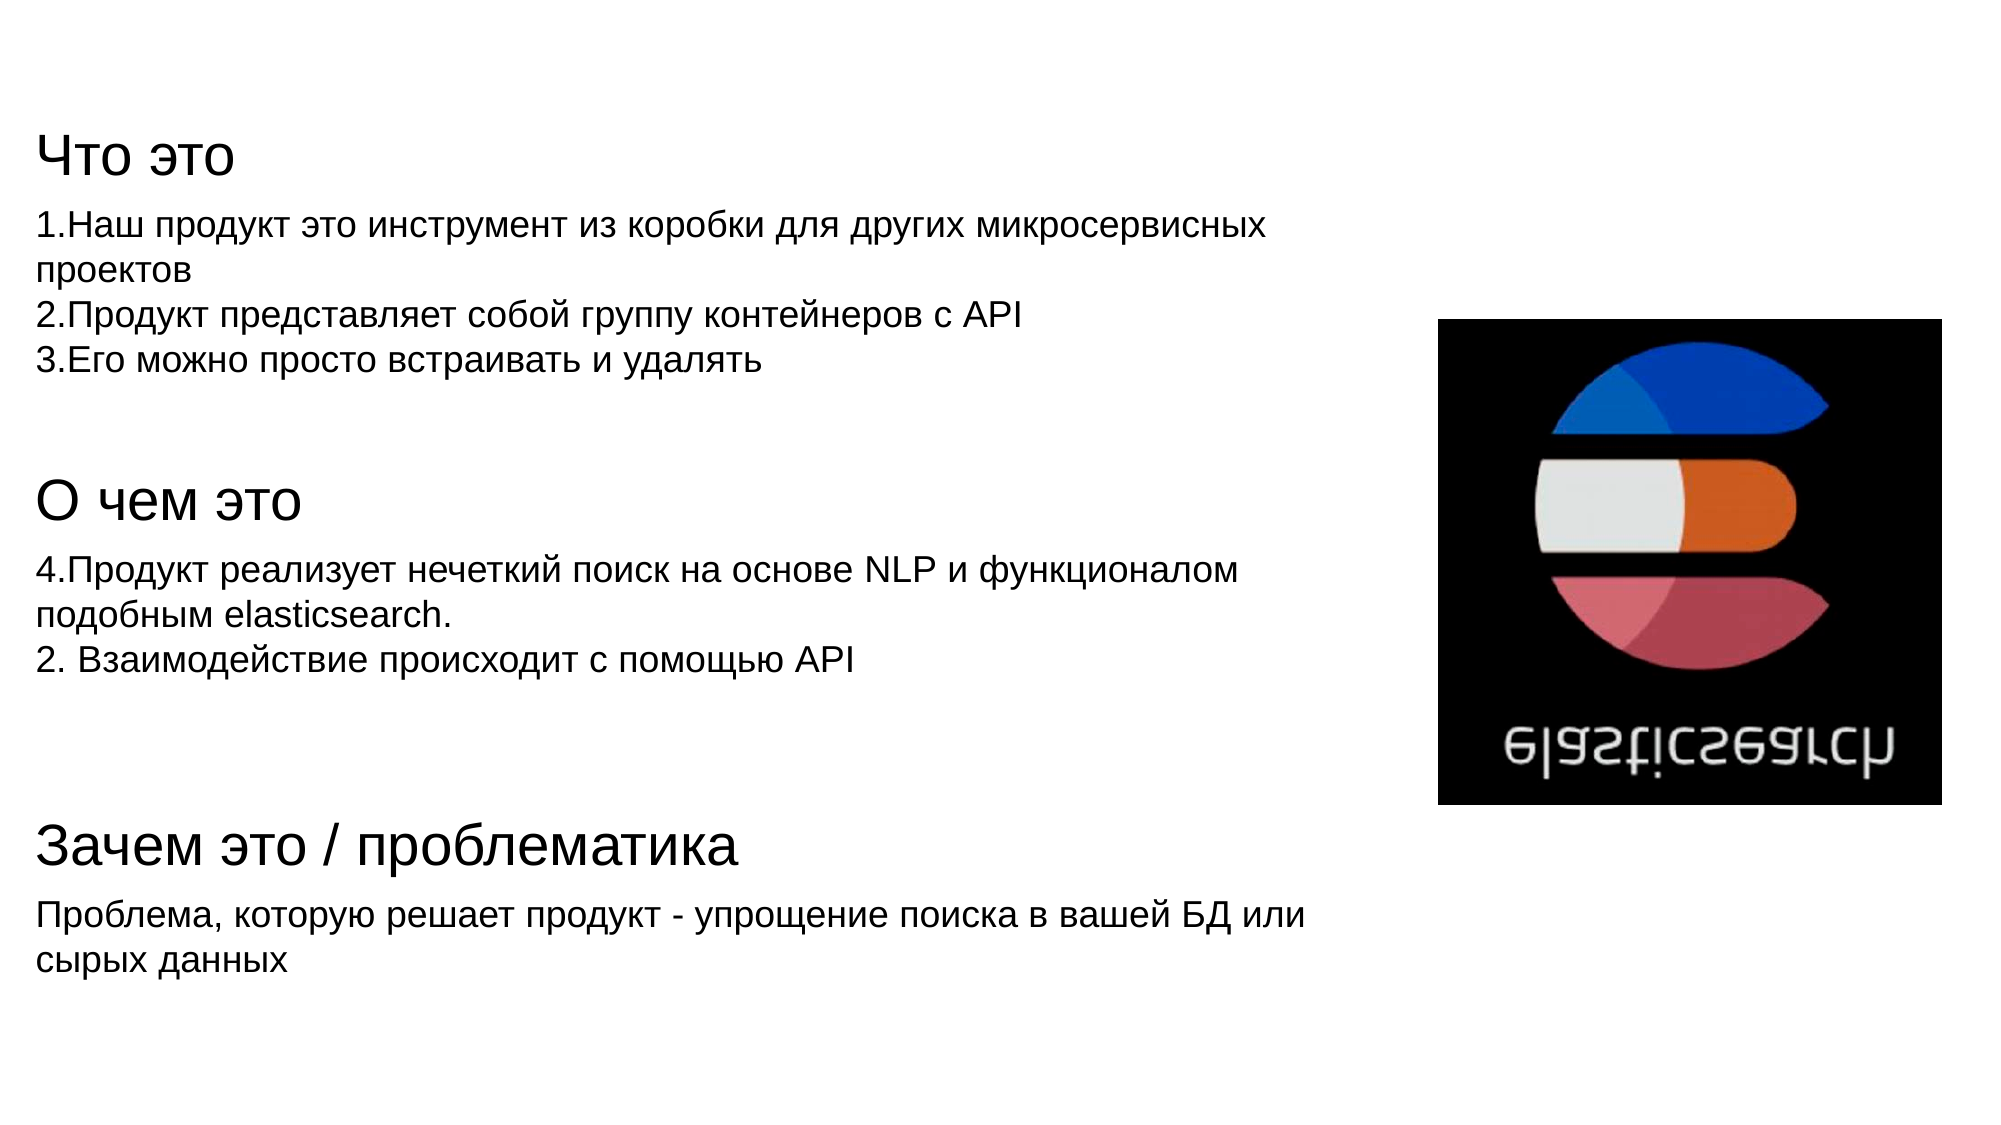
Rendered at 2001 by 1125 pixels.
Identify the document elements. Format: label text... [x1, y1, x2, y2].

text_box Что это Наш продукт это инструмент из коробки для других микросервисных проектов Продукт представляет собой группу контейнеров с API Его можно просто встраивать и удалять О чем это Продукт реализует нечеткий поиск на основе NLP и функционалом подобным elasticsearch. 2. Взаимодействие происходит с помощью API Зачем это / проблематика Проблема, которую решает продукт - упрощение поиска в вашей БД или сырых данных [20, 109, 1426, 987]
picture [1438, 319, 1942, 806]
